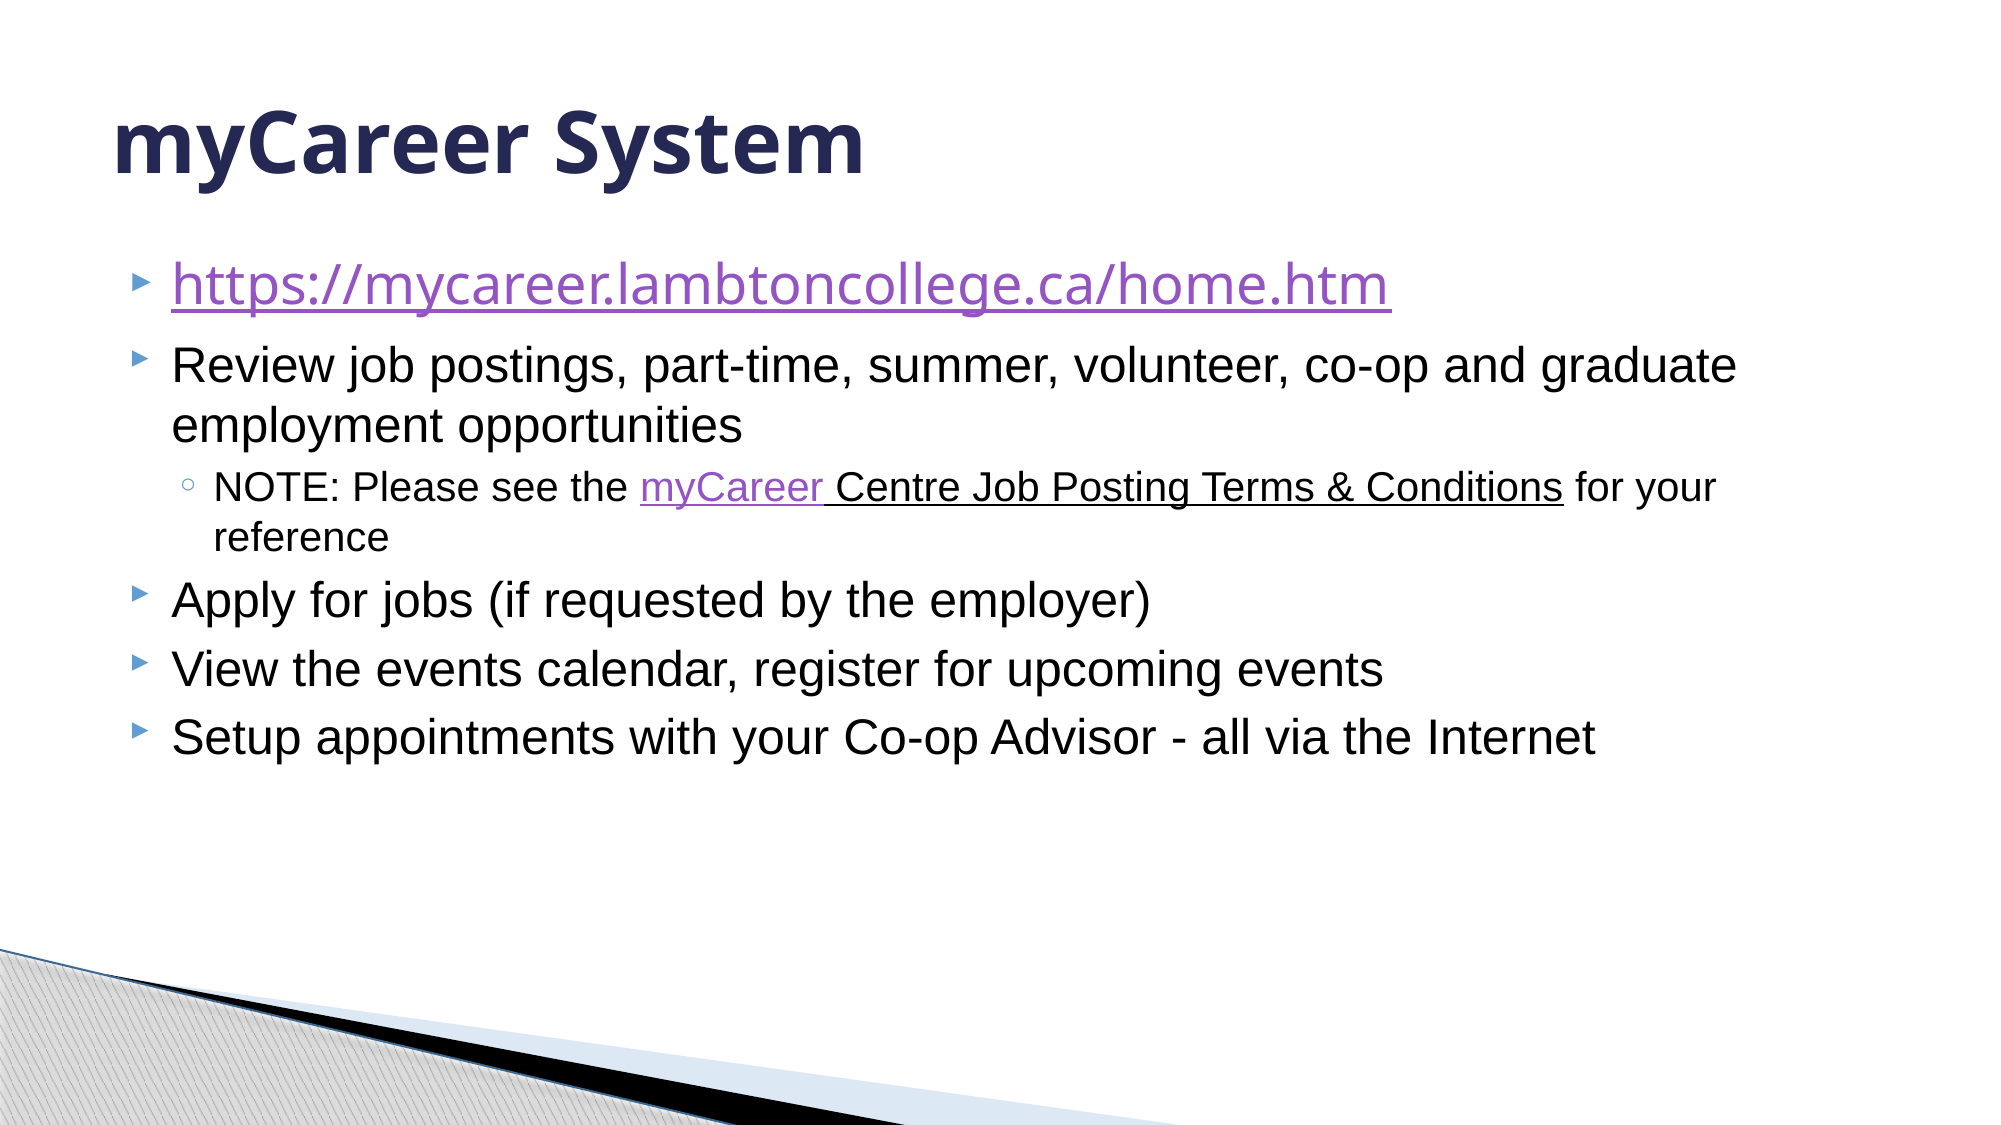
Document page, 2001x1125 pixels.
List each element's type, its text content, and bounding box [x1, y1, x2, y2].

list https://mycareer.lambtoncollege.ca/home.htm Review job postings, part-time, summer, volunteer, co-op and graduate employment opportunities NOTE: Please see the myCareer Centre Job Posting Terms & Conditions for your reference Apply for jobs (if requested by the employer) View the events calendar, register for upcoming events Setup appointments with your Co-op Advisor - all via the Internet [99, 243, 1900, 986]
title myCareer System [99, 45, 1900, 233]
